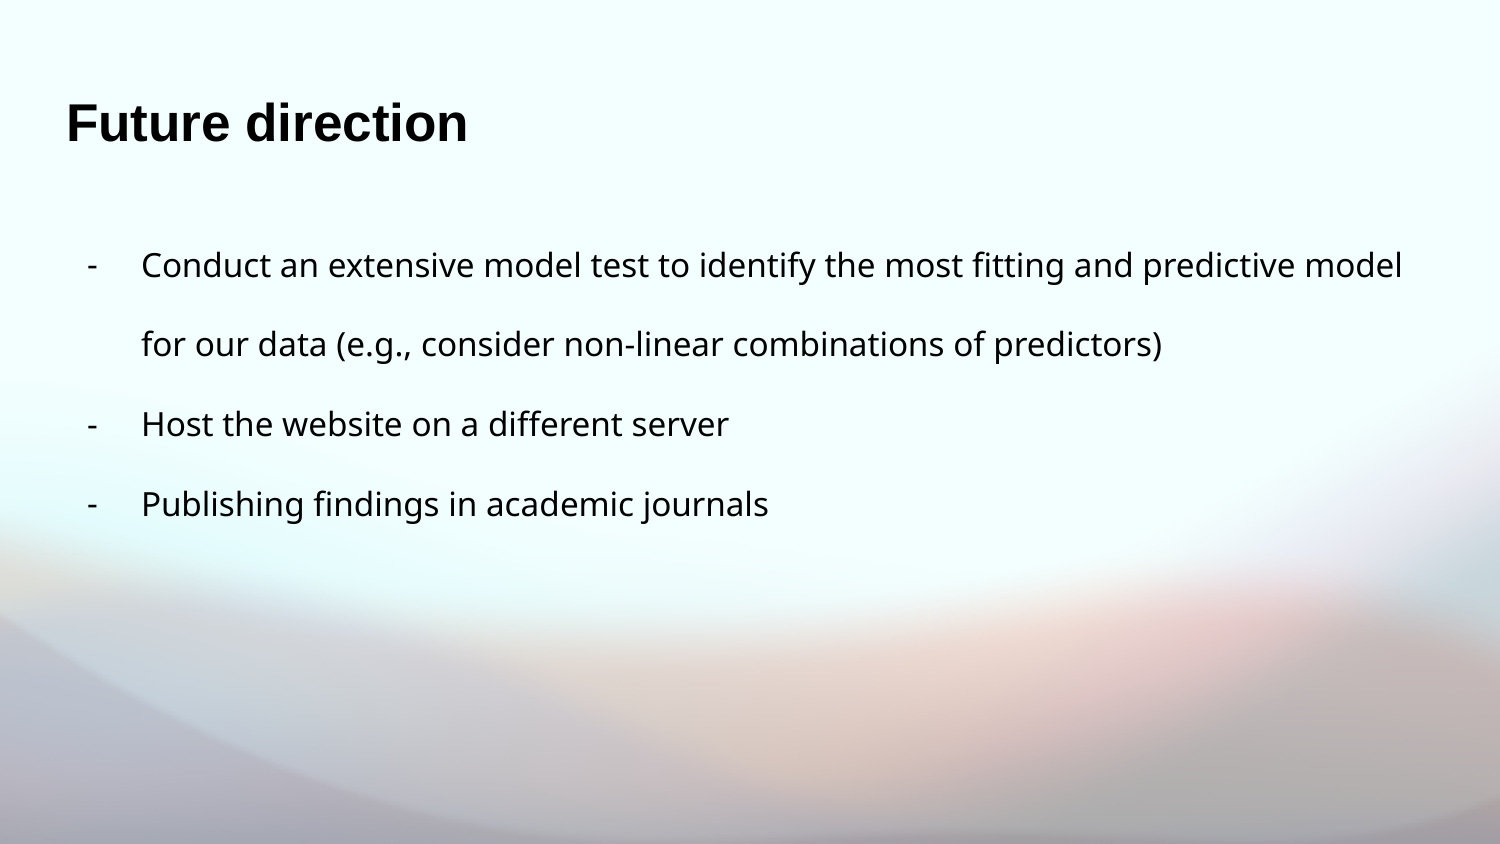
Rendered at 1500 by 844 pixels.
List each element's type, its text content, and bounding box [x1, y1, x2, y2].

list Conduct an extensive model test to identify the most fitting and predictive model for our data (e.g., consider non-linear combinations of predictors) Host the website on a different server Publishing findings in academic journals [51, 189, 1449, 750]
title Future direction [51, 72, 1449, 167]
picture [0, 0, 1500, 844]
